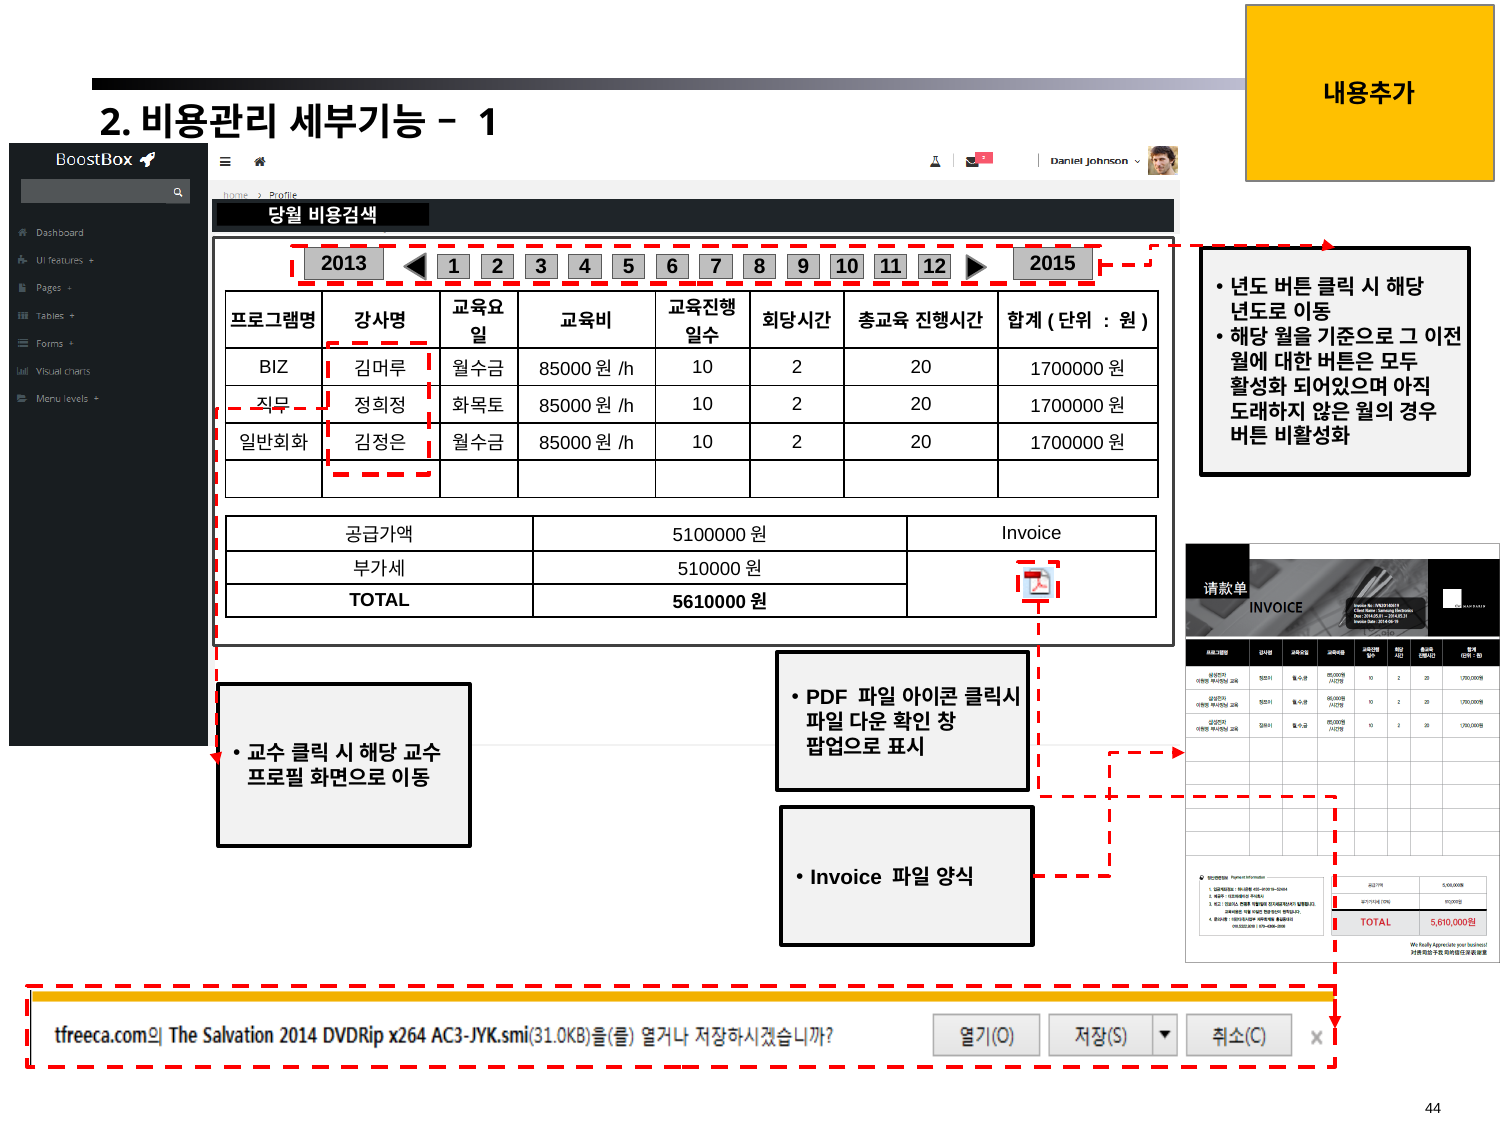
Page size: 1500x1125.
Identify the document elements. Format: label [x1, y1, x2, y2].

picture [1184, 541, 1500, 964]
text_box [776, 235, 1469, 964]
text_box [303, 247, 1093, 280]
picture [9, 142, 1180, 746]
text_box [211, 199, 1174, 232]
text_box [99, 4, 1494, 225]
text_box [27, 986, 1335, 1067]
picture [30, 990, 1336, 1067]
text_box [218, 408, 470, 846]
